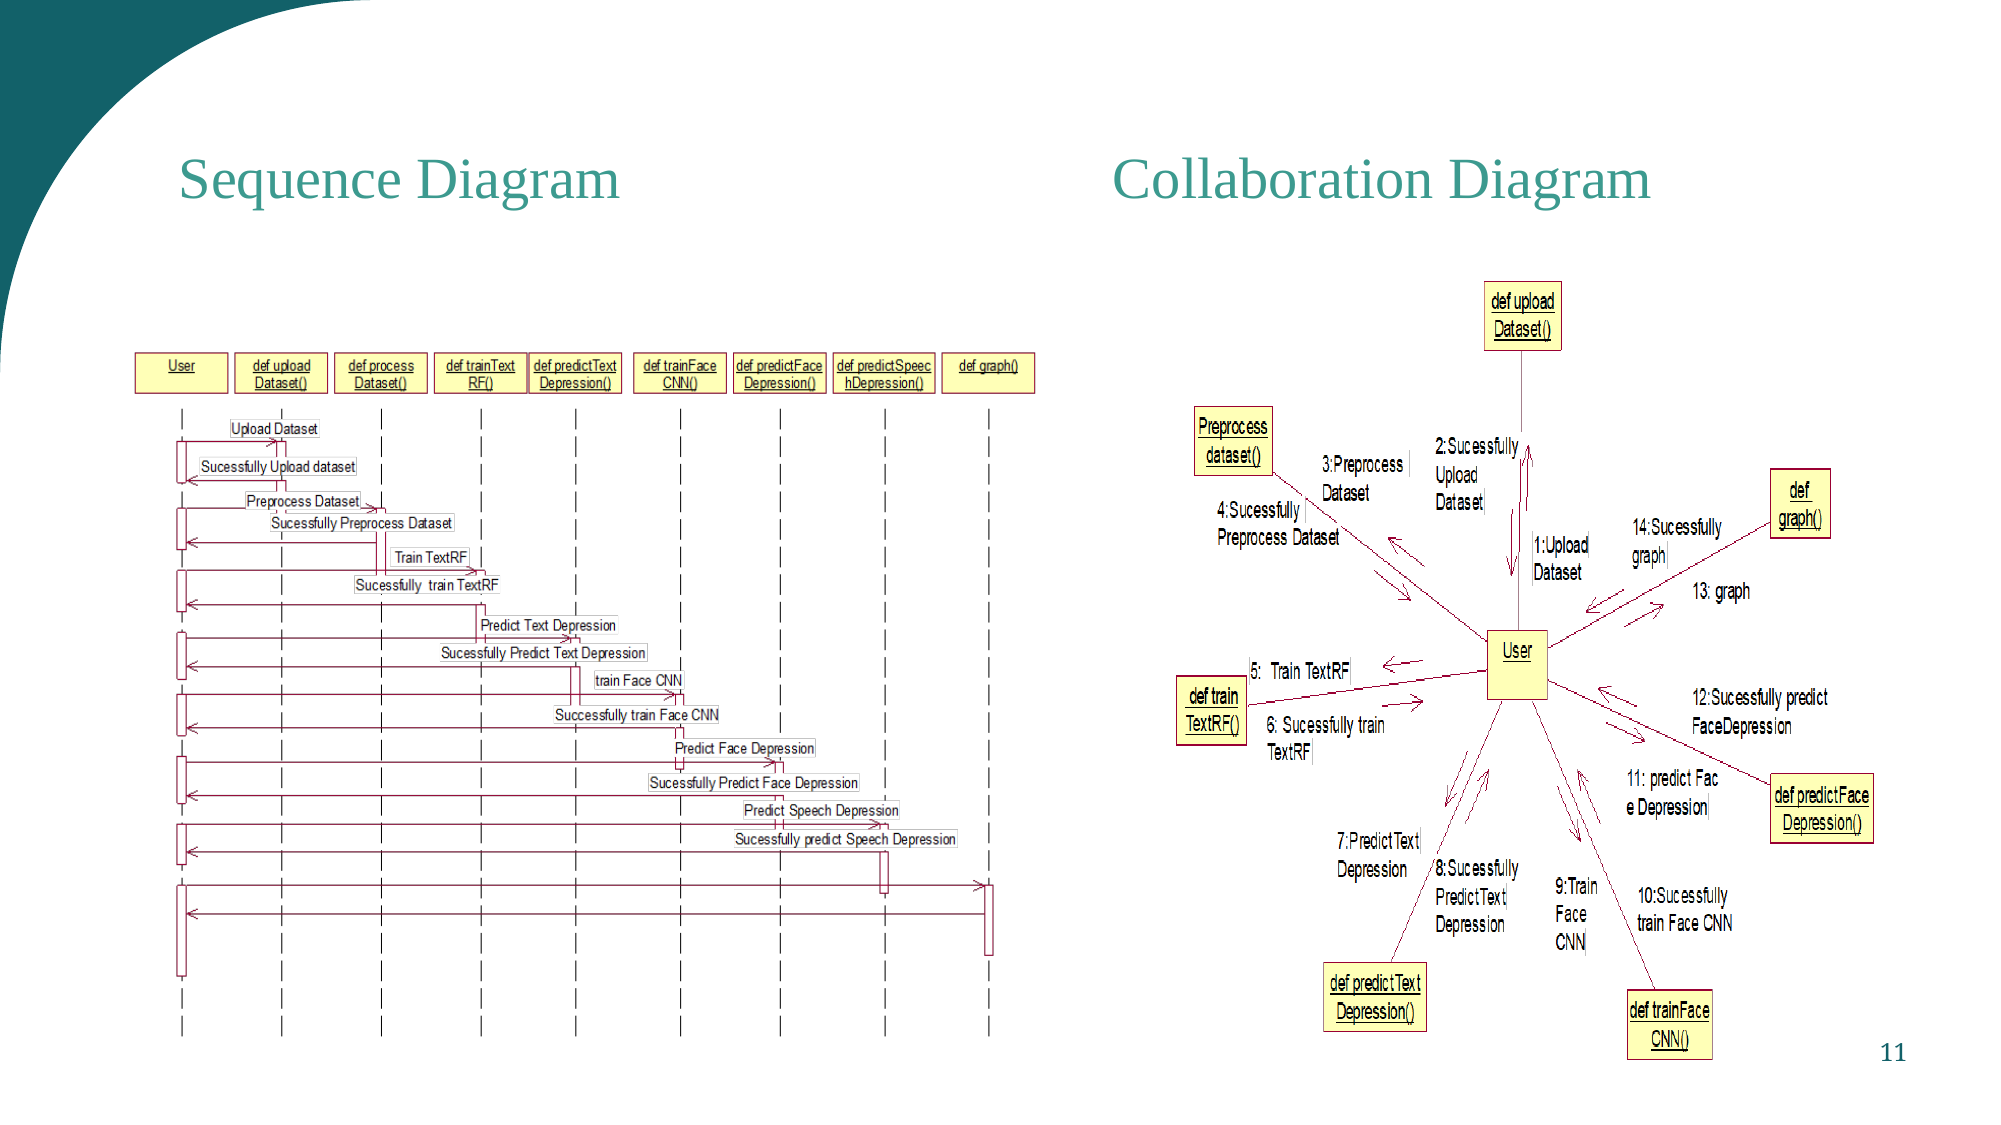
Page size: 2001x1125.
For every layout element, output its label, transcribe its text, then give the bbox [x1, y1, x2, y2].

text_box Sequence Diagram Collaboration Diagram [164, 133, 1998, 218]
slide_number 11 [1787, 981, 2000, 1125]
picture [1140, 242, 1910, 1102]
picture [90, 318, 1082, 1079]
